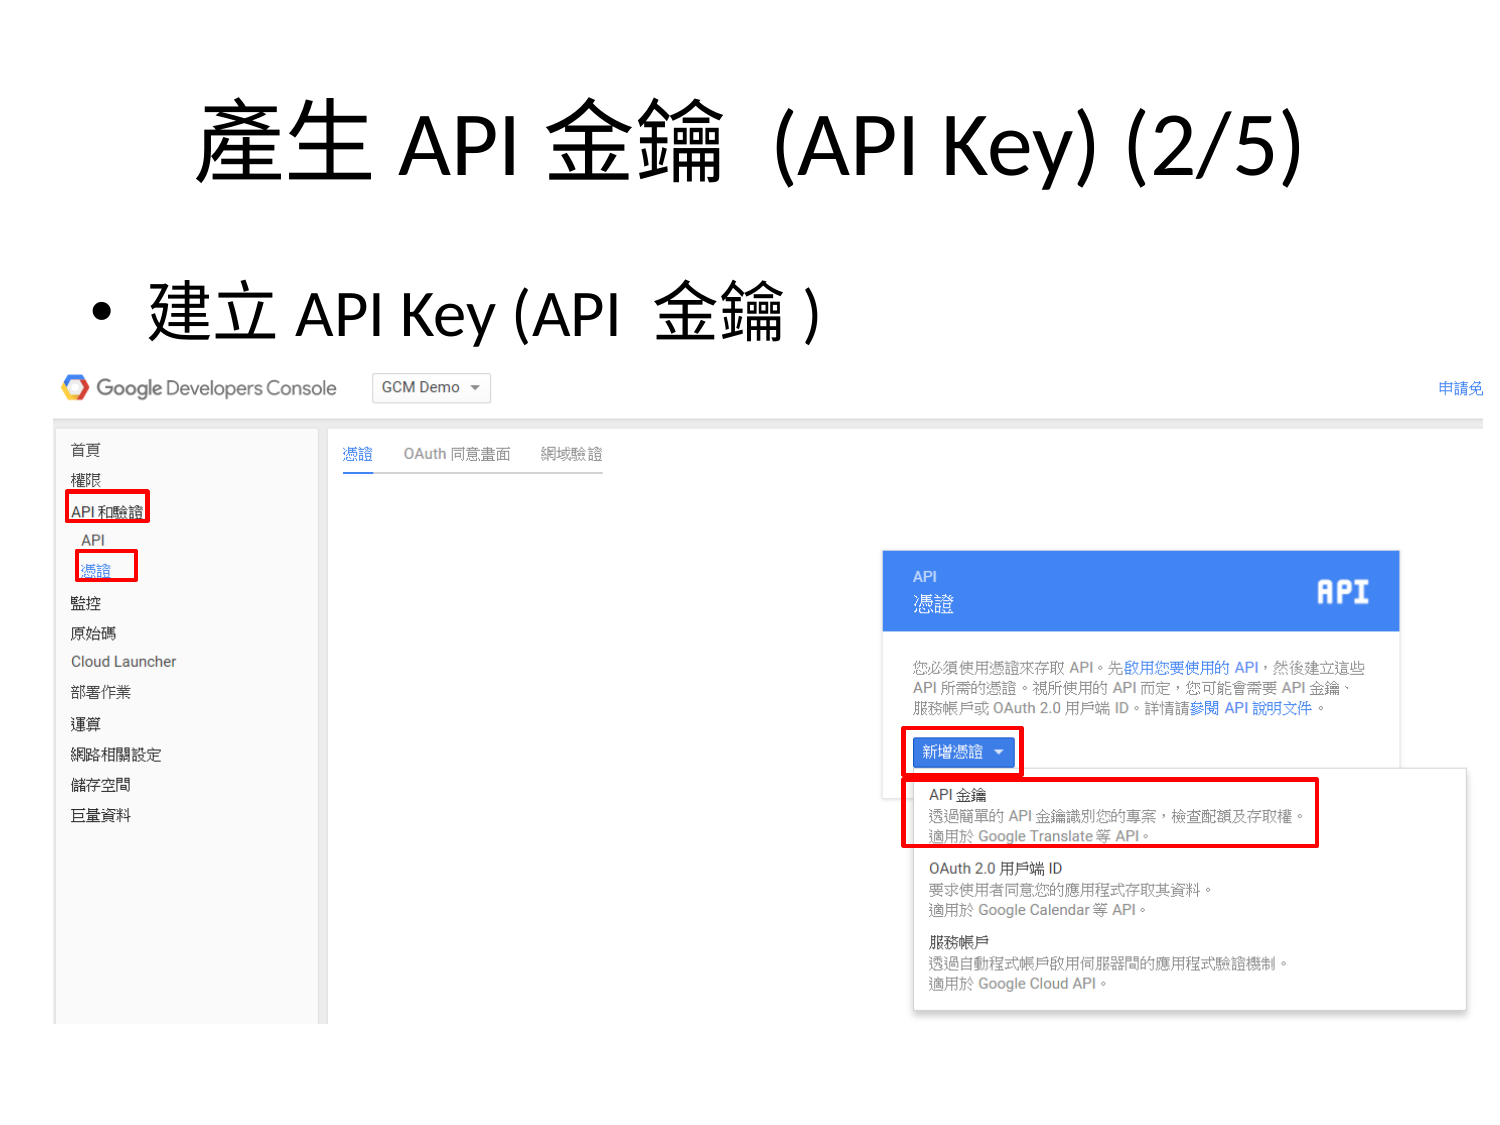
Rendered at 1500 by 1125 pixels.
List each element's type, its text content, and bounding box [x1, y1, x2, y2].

list 建立API Key (API 金鑰) [75, 262, 1425, 360]
picture [52, 361, 1483, 1024]
title 產生API金鑰 (API Key) (2/5) [75, 45, 1425, 233]
